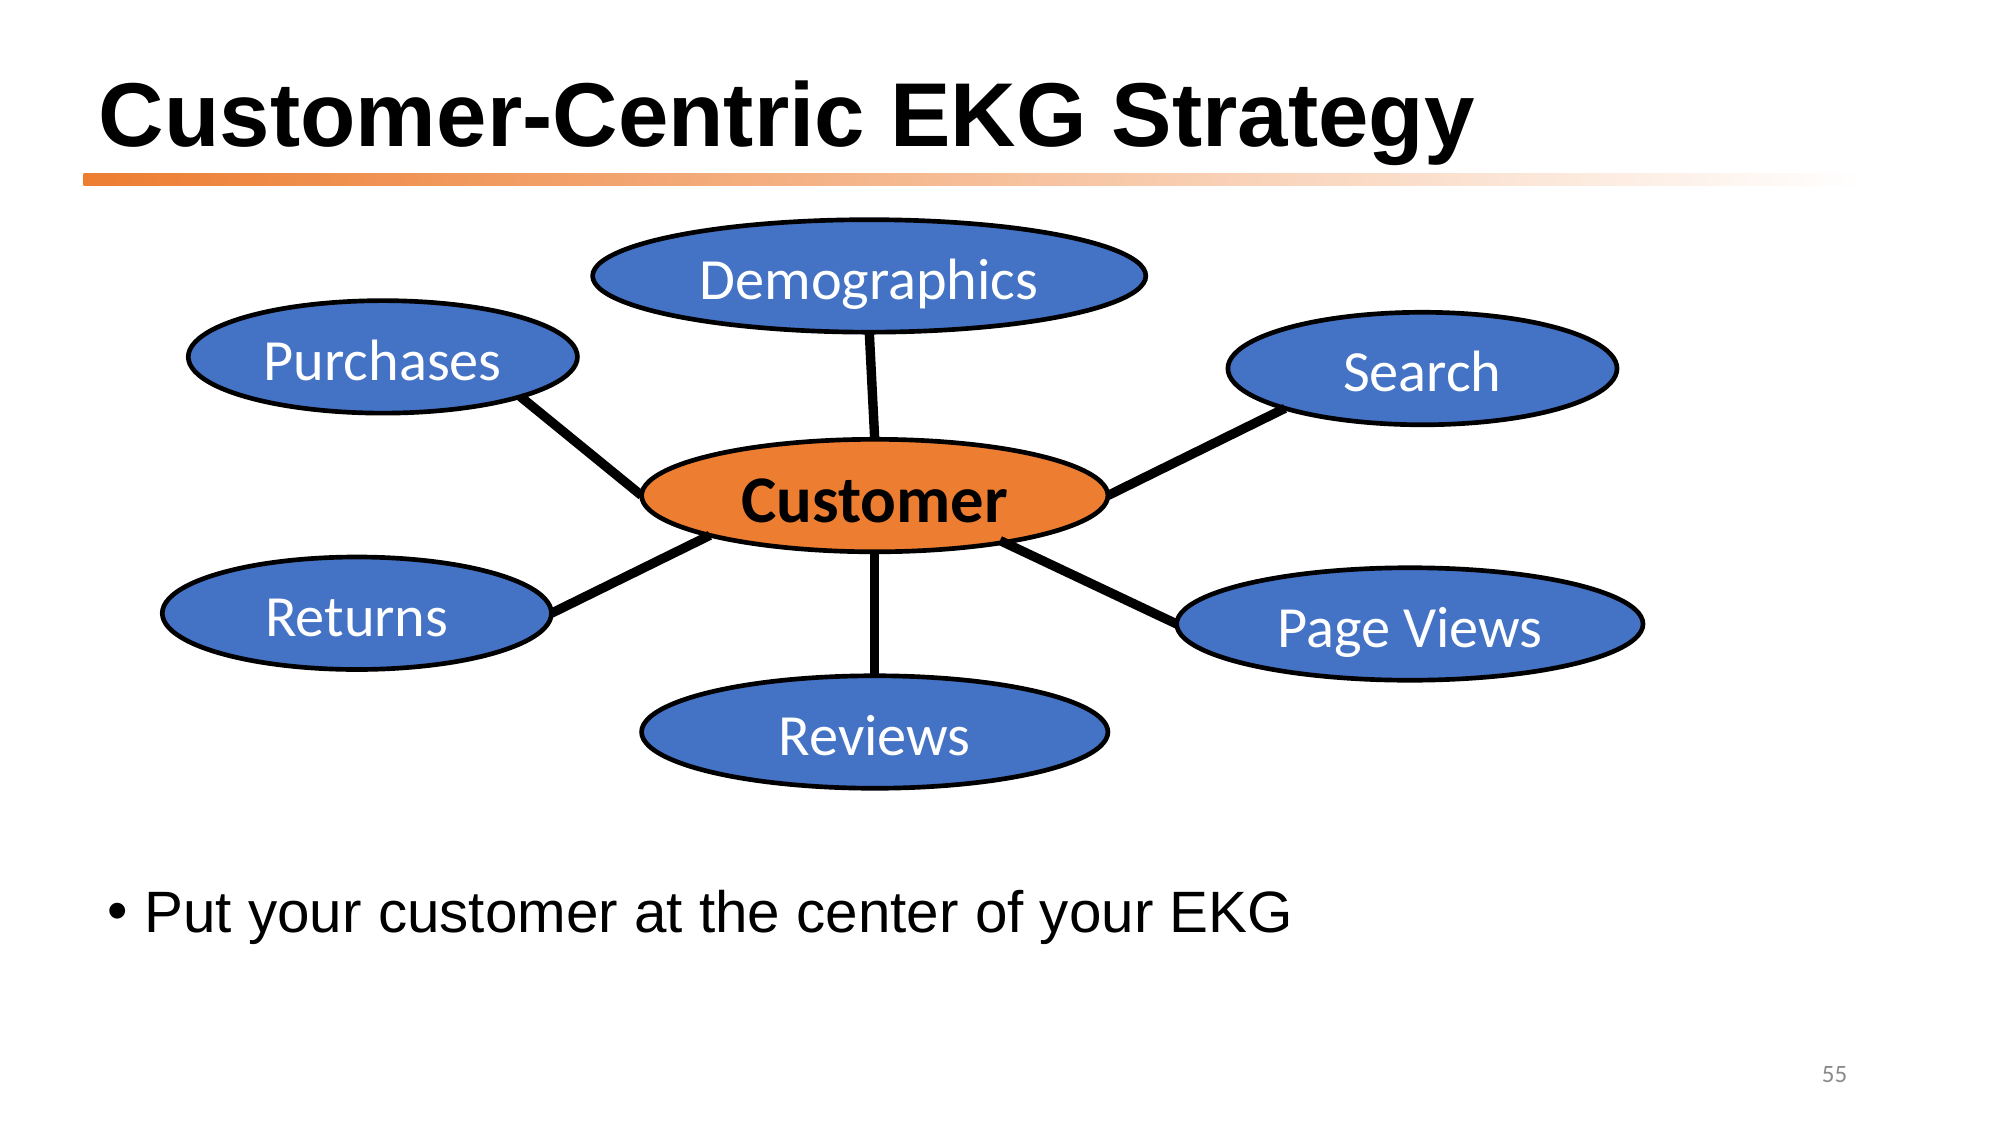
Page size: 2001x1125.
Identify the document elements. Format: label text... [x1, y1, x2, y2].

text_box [999, 540, 1177, 624]
text_box Demographics [591, 218, 1147, 334]
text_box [520, 396, 642, 496]
title Customer-Centric EKG Strategy [83, 59, 1809, 174]
text_box Page Views [1176, 566, 1645, 682]
text_box Customer [640, 438, 1109, 553]
text_box Search [1226, 311, 1619, 426]
slide_number 55 [1412, 1042, 1863, 1103]
list Put your customer at the center of your EKG [92, 874, 1836, 1054]
text_box Reviews [640, 674, 1109, 790]
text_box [551, 535, 710, 614]
text_box Returns [161, 555, 553, 671]
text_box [1107, 408, 1285, 496]
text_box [869, 332, 875, 440]
text_box Purchases [187, 299, 579, 415]
